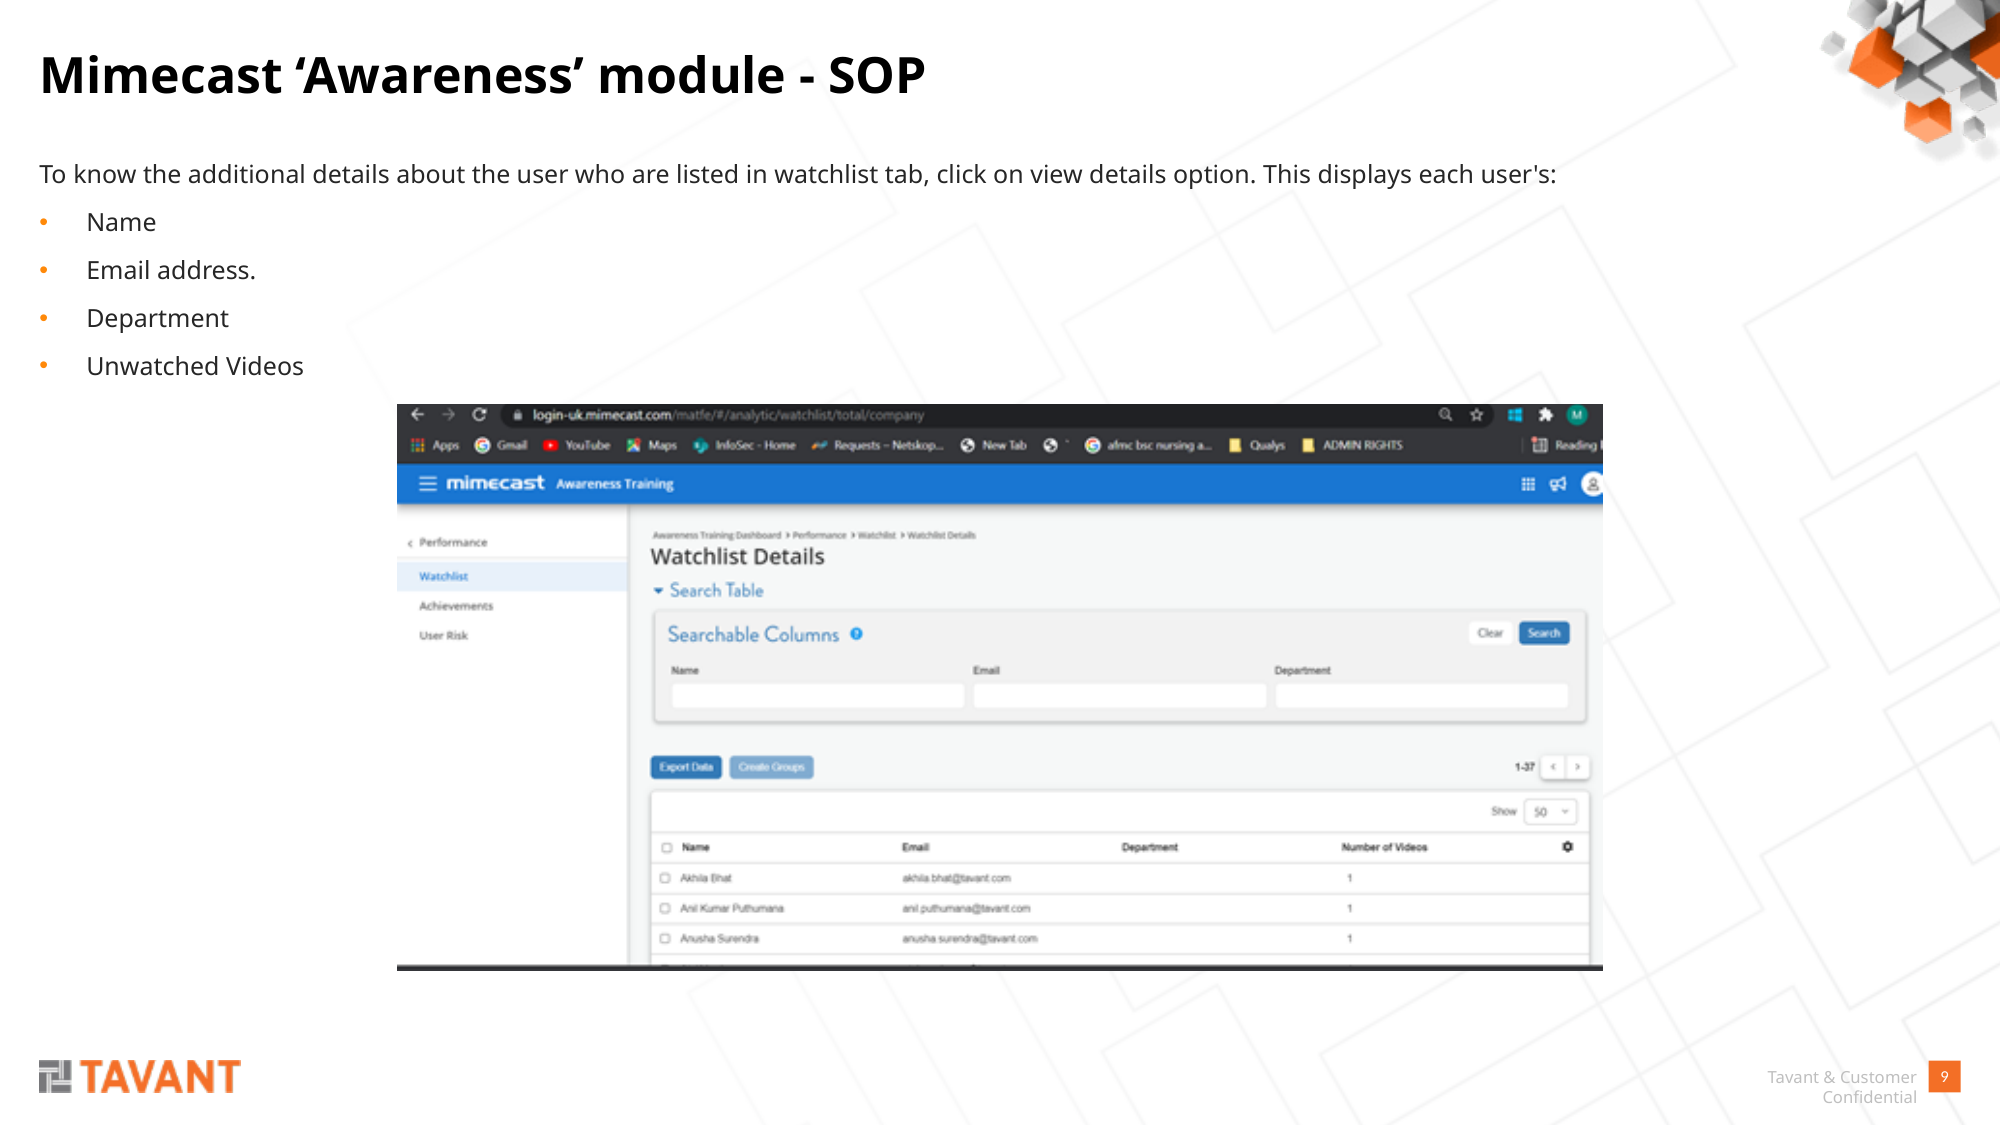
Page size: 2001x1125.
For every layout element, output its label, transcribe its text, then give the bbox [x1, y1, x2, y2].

list To know the additional details about the user who are listed in watchlist tab, click on view details option. This displays each user's: Name Email address. Department Unwatched Videos [39, 154, 1887, 995]
picture [39, 1060, 241, 1093]
title Mimecast ‘Awareness’ module - SOP [39, 47, 1800, 107]
picture [1773, 0, 2000, 196]
picture [397, 404, 1603, 971]
